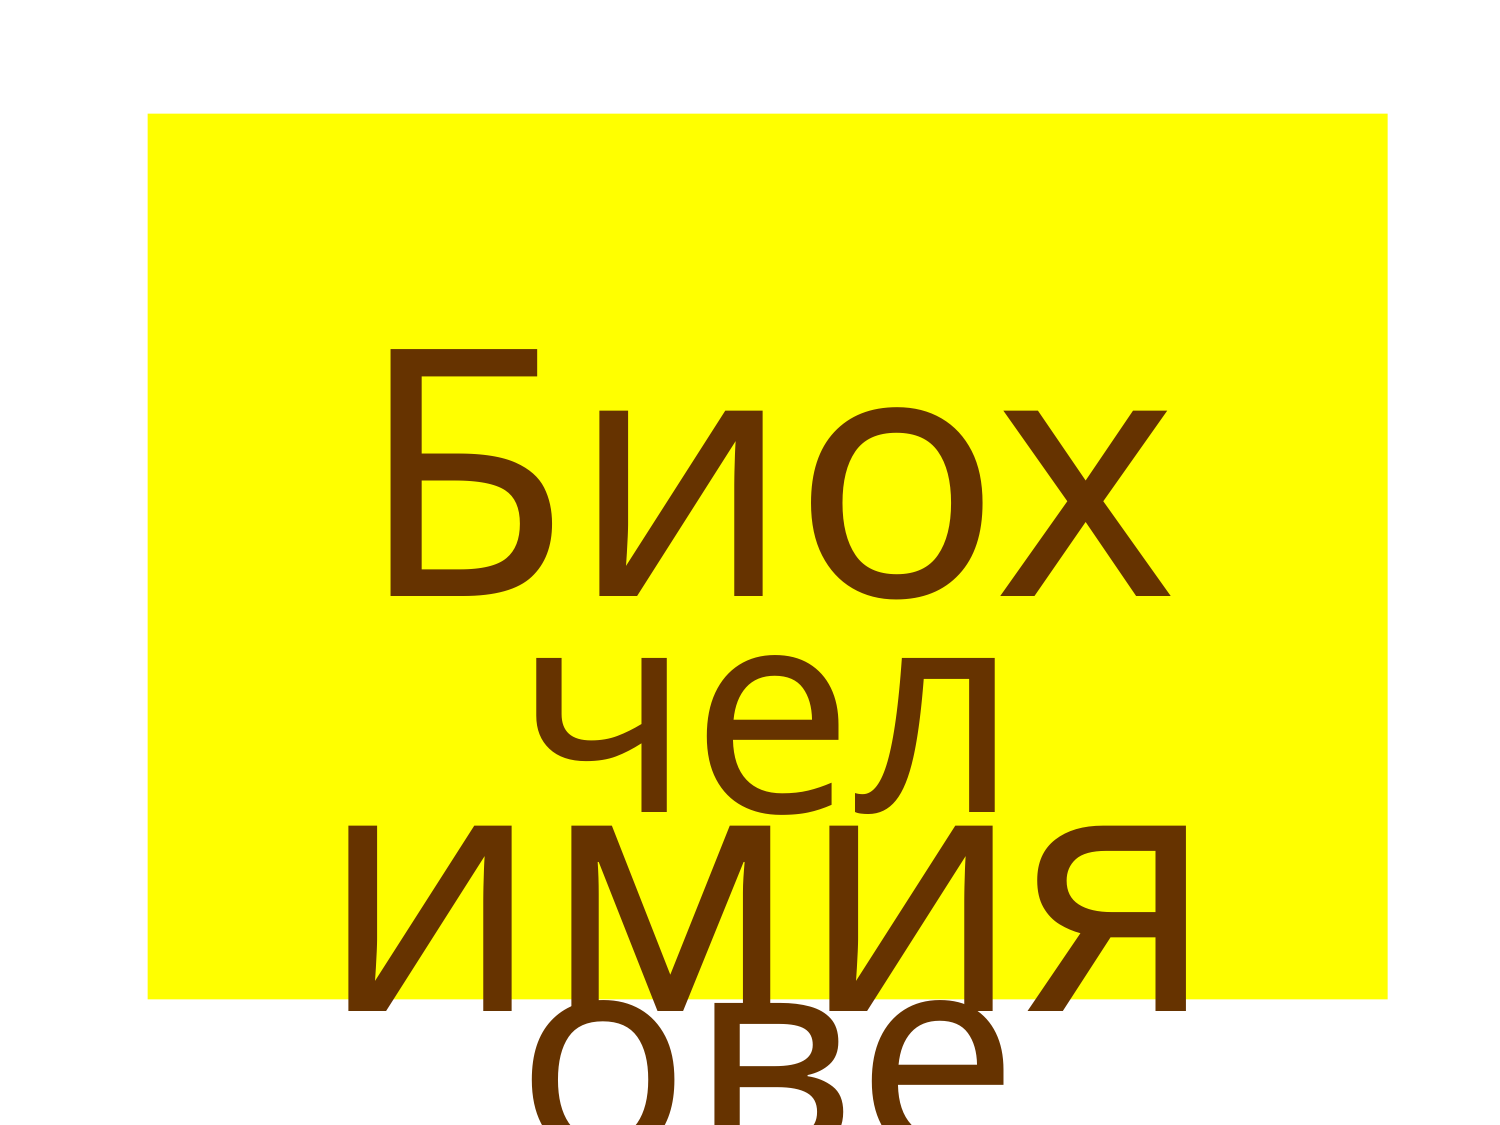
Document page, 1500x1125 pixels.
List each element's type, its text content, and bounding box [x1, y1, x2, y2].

text_box Биохимия [268, 242, 1267, 1088]
text_box [145, 111, 1390, 1001]
text_box человека [465, 1088, 1070, 1125]
